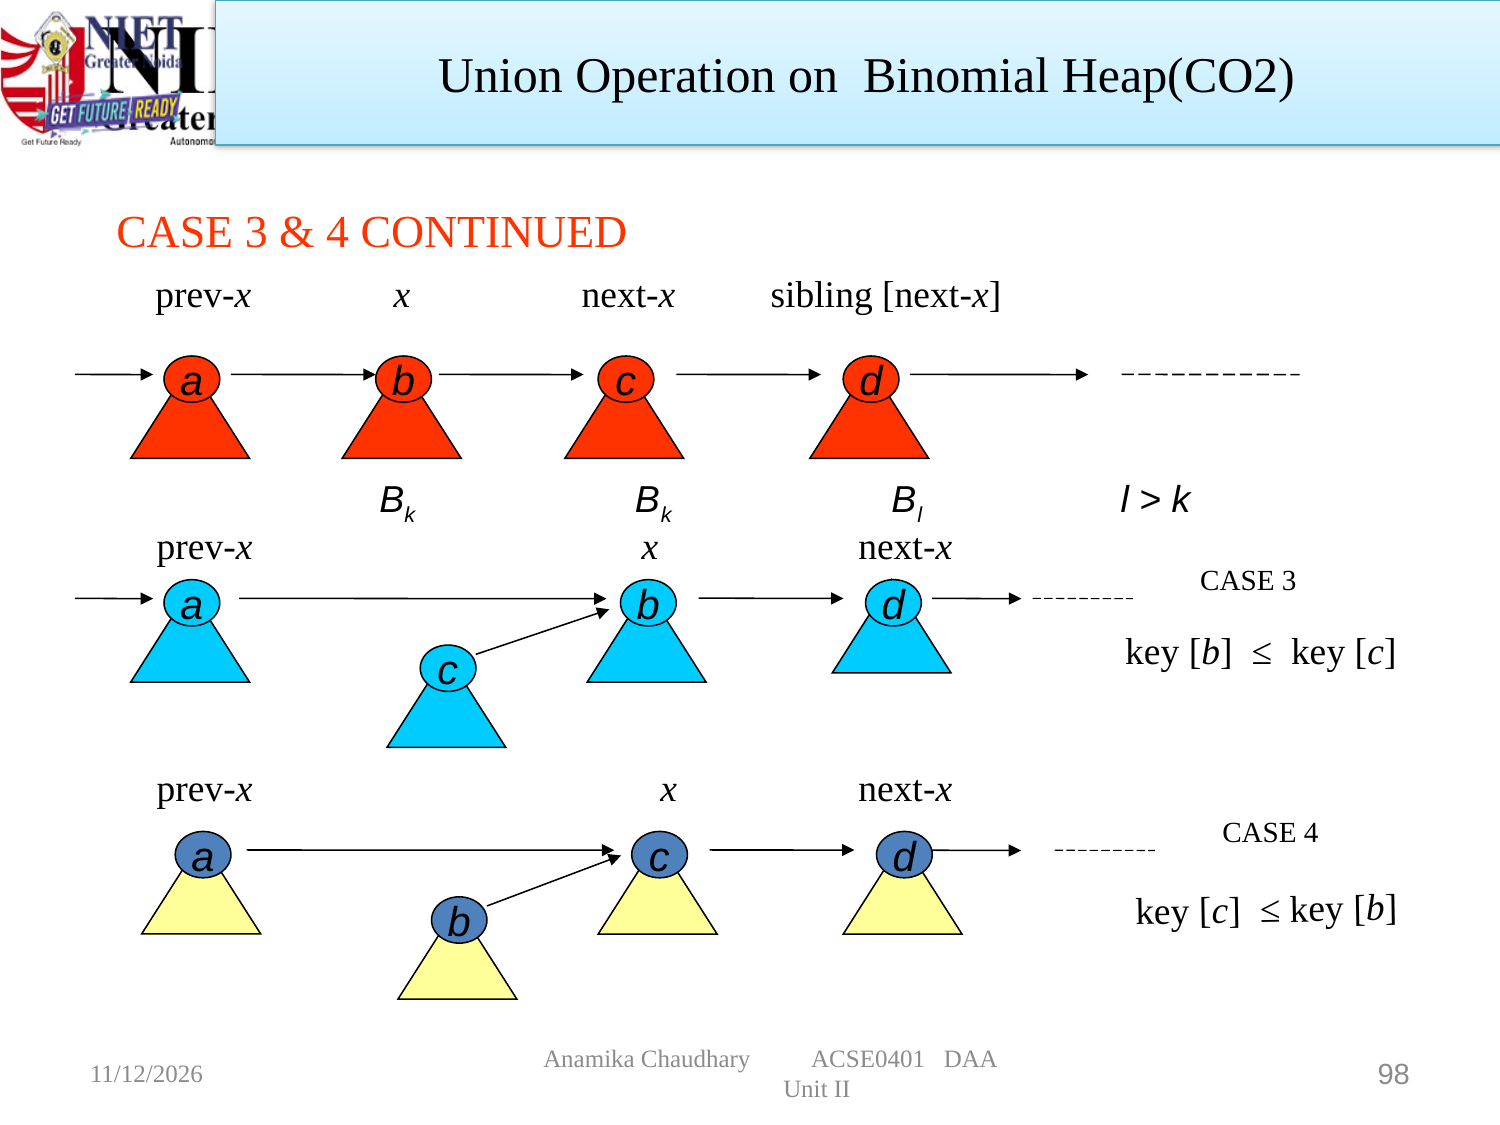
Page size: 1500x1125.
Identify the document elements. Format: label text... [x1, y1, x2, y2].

text_box CASE 3 [1185, 554, 1367, 604]
footer Anamika Chaudhary ACSE0401 DAA Unit II [512, 1042, 1122, 1103]
text_box a [175, 831, 231, 878]
text_box key [b] ≤ key [c] [1110, 619, 1450, 680]
list CASE 3 & 4 CONTINUED [101, 194, 777, 282]
text_box [141, 870, 261, 934]
text_box [909, 368, 1089, 381]
text_box prev-x x next-x sibling [next-x] [140, 262, 1181, 323]
text_box [386, 684, 506, 748]
text_box [74, 368, 154, 381]
text_box a [163, 355, 220, 403]
text_box d [876, 831, 933, 878]
text_box [598, 871, 718, 935]
text_box [587, 619, 707, 683]
text_box [342, 395, 462, 459]
text_box b [375, 355, 432, 403]
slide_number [75, 1042, 425, 1103]
text_box Bk Bk Bl l > k [364, 467, 1253, 534]
slide_number 98 [1122, 1042, 1425, 1103]
text_box [246, 844, 615, 857]
text_box [676, 368, 822, 381]
text_box [74, 592, 154, 605]
text_box [475, 607, 610, 655]
text_box [709, 843, 855, 857]
text_box c [420, 645, 476, 692]
text_box prev-x x next-x [141, 756, 1055, 817]
text_box [486, 853, 622, 907]
text_box c [631, 831, 688, 878]
text_box b [431, 896, 487, 944]
text_box Union Operation on Binomial Heap(CO2) [216, 0, 1500, 146]
text_box [130, 395, 250, 459]
text_box [230, 368, 376, 381]
text_box [438, 368, 584, 381]
text_box d [843, 355, 899, 403]
text_box b [620, 579, 677, 626]
text_box [832, 615, 952, 673]
text_box [843, 871, 963, 935]
text_box key [c] ≤ key [b] [1120, 874, 1438, 941]
text_box [698, 592, 844, 605]
text_box [932, 592, 1022, 605]
text_box d [865, 579, 922, 626]
text_box [564, 395, 684, 459]
text_box a [163, 579, 220, 626]
text_box [239, 592, 607, 605]
text_box c [598, 355, 654, 403]
text_box CASE 4 [1207, 805, 1389, 856]
text_box [932, 844, 1022, 857]
text_box prev-x x next-x [141, 514, 1055, 574]
text_box [130, 619, 250, 683]
picture [0, 0, 332, 175]
text_box [397, 936, 517, 1000]
text_box [809, 395, 929, 459]
